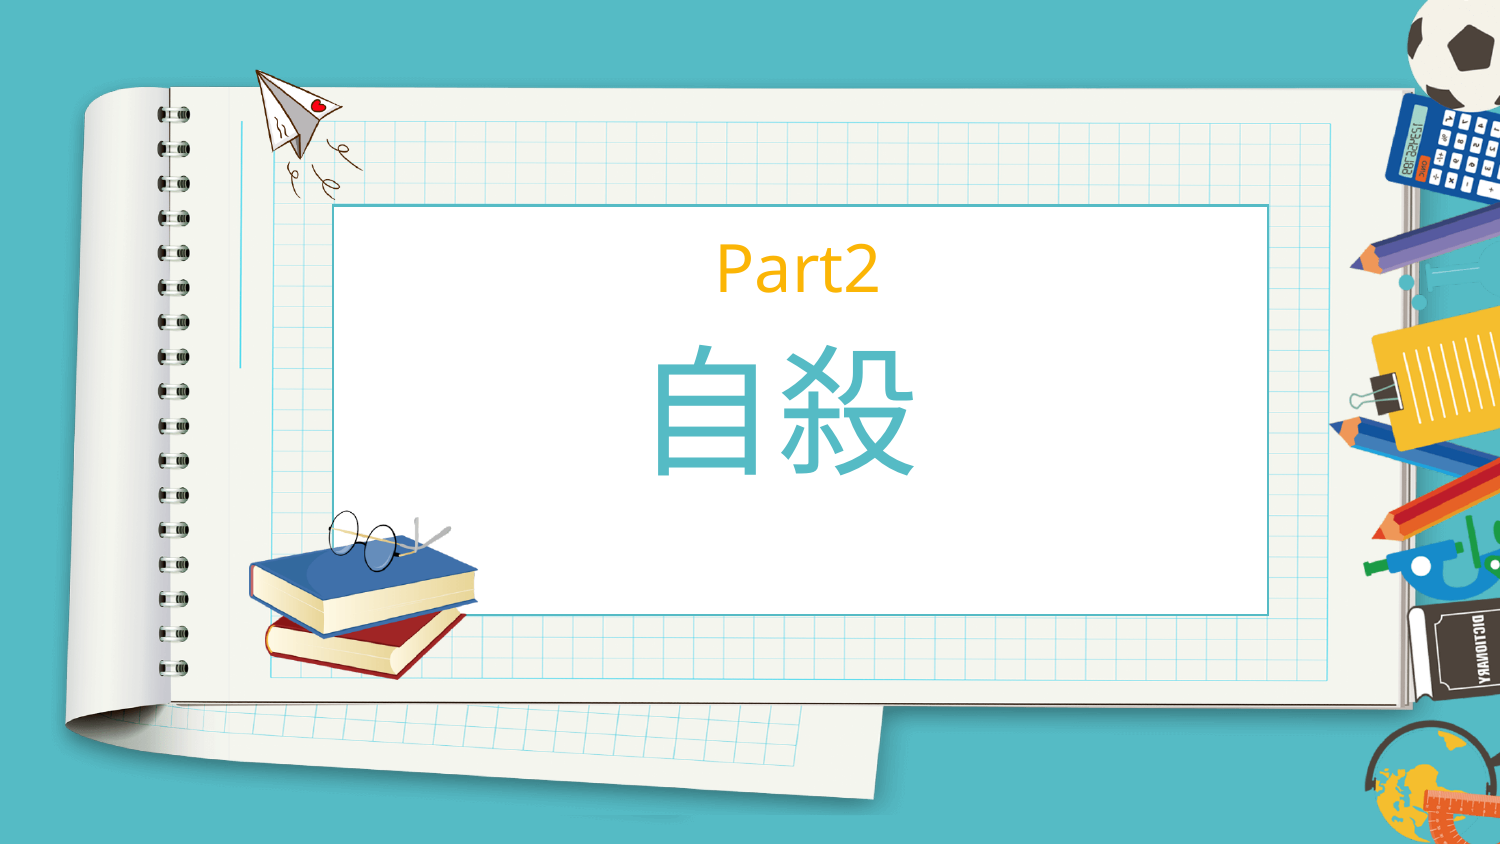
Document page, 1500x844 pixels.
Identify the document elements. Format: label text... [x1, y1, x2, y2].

text_box Part2 [707, 218, 895, 313]
picture [41, 0, 1500, 844]
text_box 自殺 [628, 315, 973, 501]
